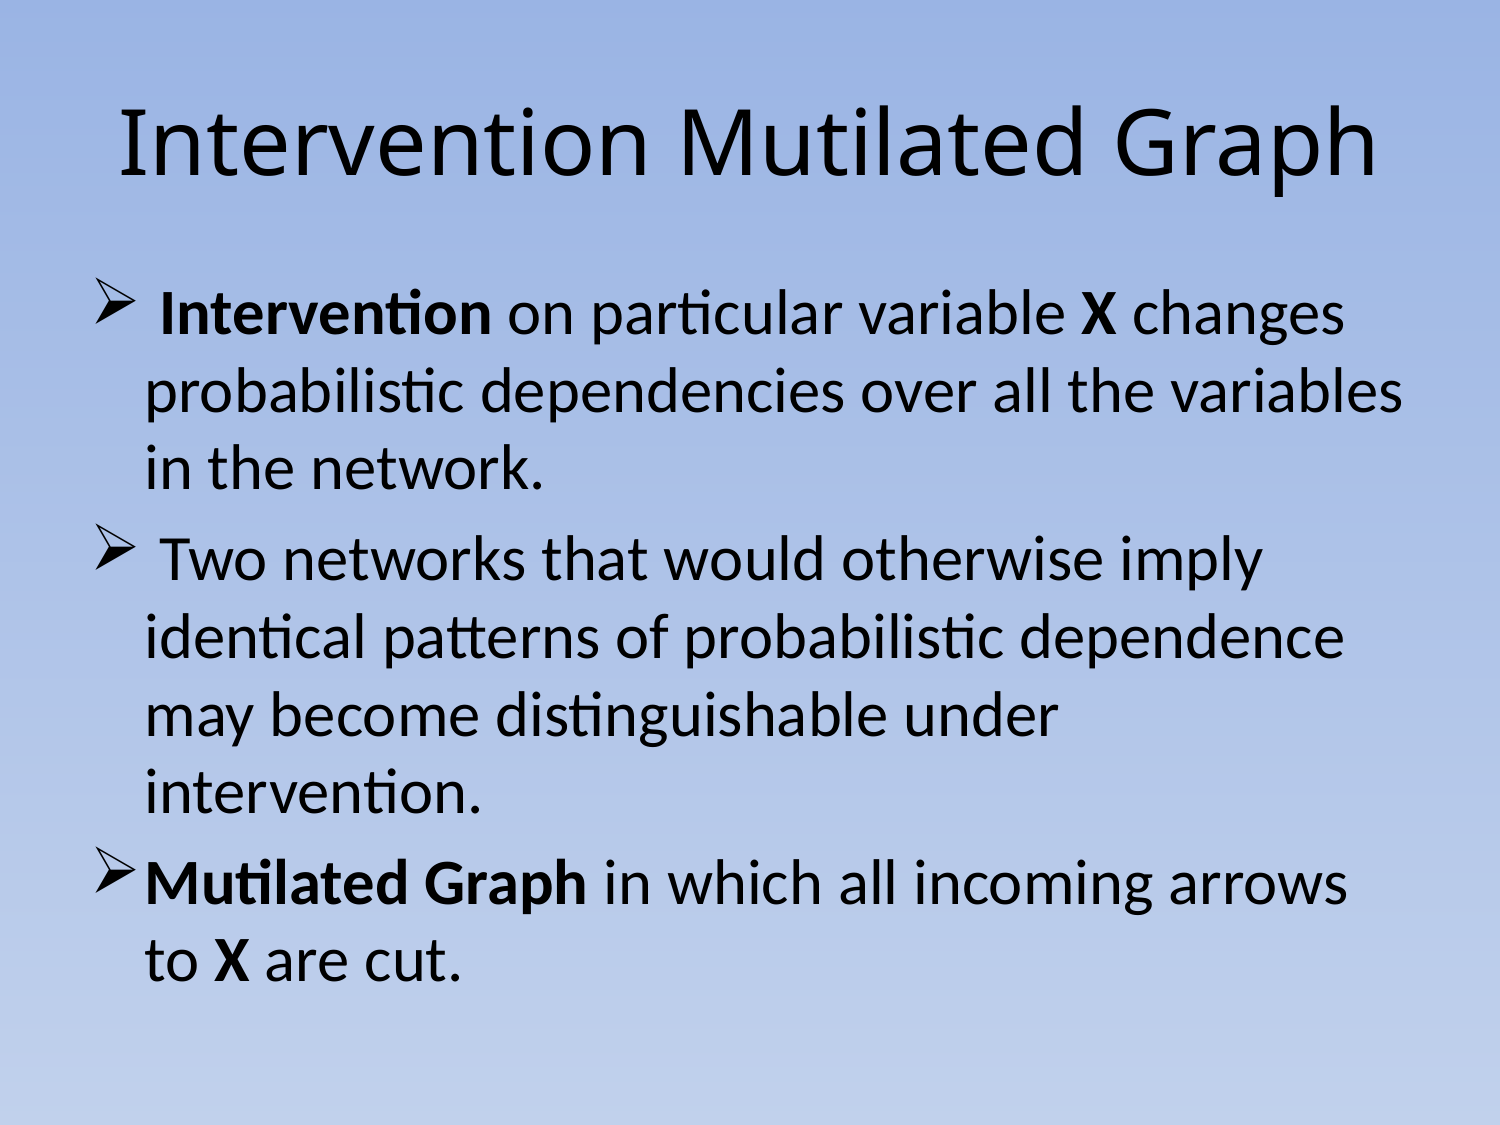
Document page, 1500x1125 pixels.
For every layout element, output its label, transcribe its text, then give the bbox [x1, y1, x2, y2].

list Intervention on particular variable X changes probabilistic dependencies over all the variables in the network. Two networks that would otherwise imply identical patterns of probabilistic dependence may become distinguishable under intervention. Mutilated Graph in which all incoming arrows to X are cut. [75, 262, 1425, 1005]
title Intervention Mutilated Graph [75, 45, 1425, 233]
